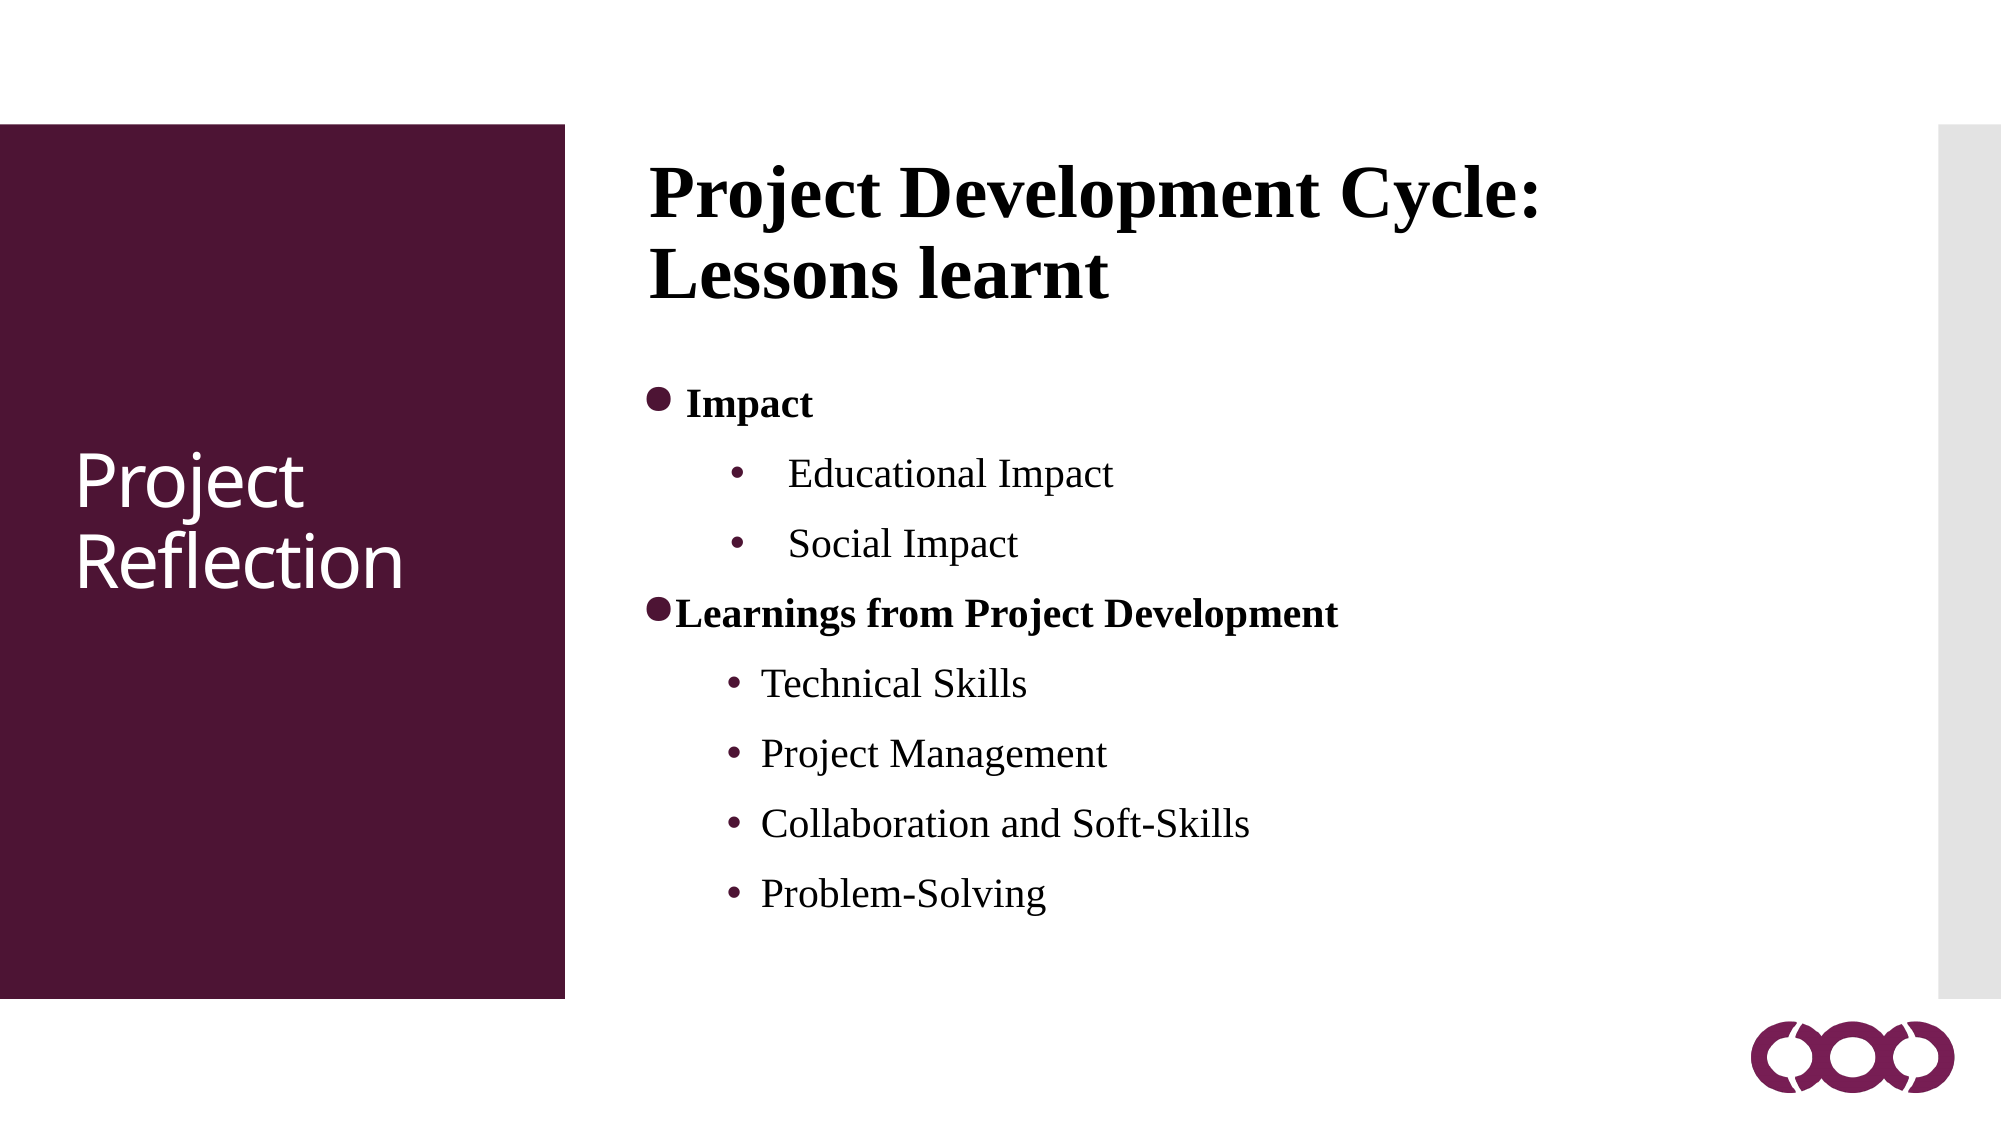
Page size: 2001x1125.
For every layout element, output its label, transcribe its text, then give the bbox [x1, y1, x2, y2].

picture [1746, 1013, 1959, 1101]
text_box Project Development Cycle: Lessons learnt [641, 145, 1669, 323]
list Impact Educational Impact Social Impact Learnings from Project Development Technical Skills Project Management Collaboration and Soft-Skills Problem-Solving [634, 316, 1836, 983]
text_box Project Reflection [65, 435, 500, 612]
